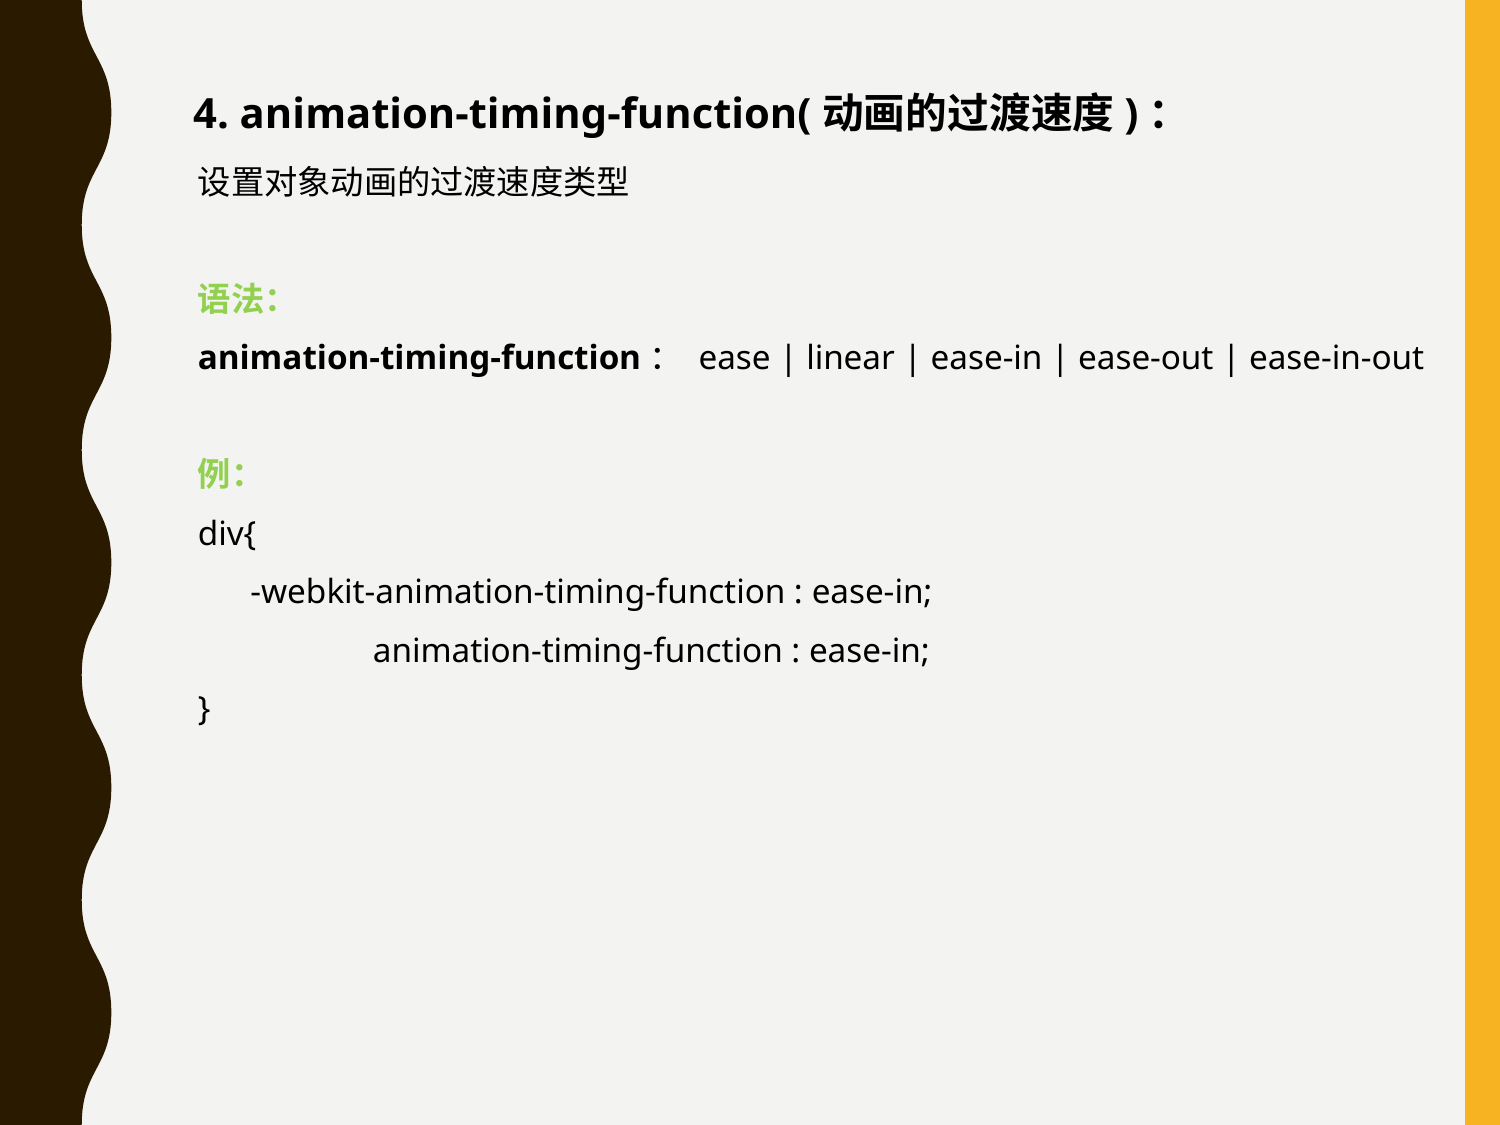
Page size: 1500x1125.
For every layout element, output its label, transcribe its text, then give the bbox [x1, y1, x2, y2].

text_box 4. animation-timing-function(动画的过渡速度)： [178, 79, 1206, 145]
list 设置对象动画的过渡速度类型 语法： animation-timing-function： ease | linear | ease-in | ease-out | ease-in-out 例： div{ -webkit-animation-timing-function : ease-in; animation-timing-function : ease-in; } [182, 149, 1500, 1048]
